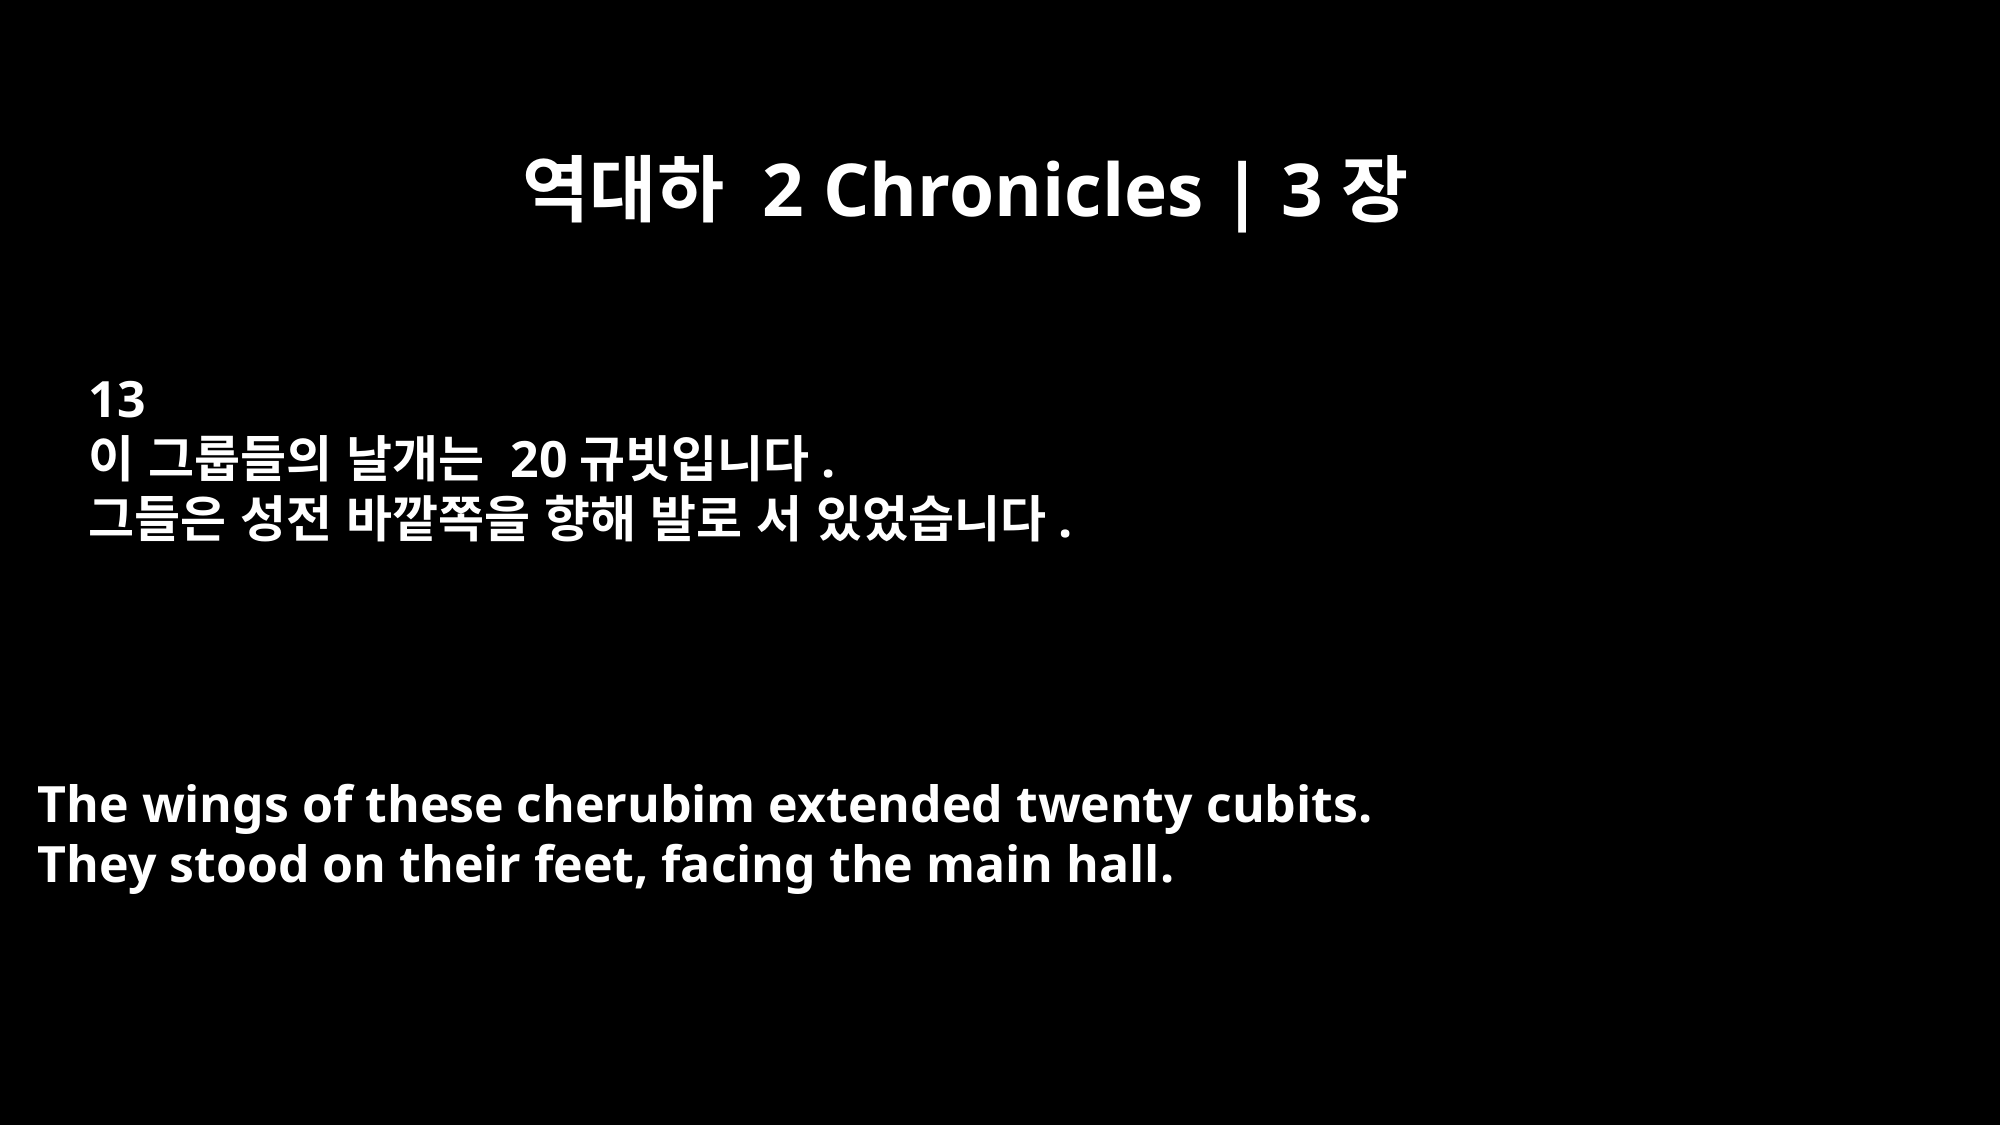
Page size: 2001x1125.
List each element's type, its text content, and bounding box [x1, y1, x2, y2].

text_box 13 이 그룹들의 날개는 20규빗입니다. 그들은 성전 바깥쪽을 향해 발로 서 있었습니다. [73, 359, 1088, 555]
text_box 역대하 2 Chronicles | 3장 [507, 136, 1424, 239]
text_box The wings of these cherubim extended twenty cubits. They stood on their feet, facing the main hall. [23, 764, 1388, 900]
